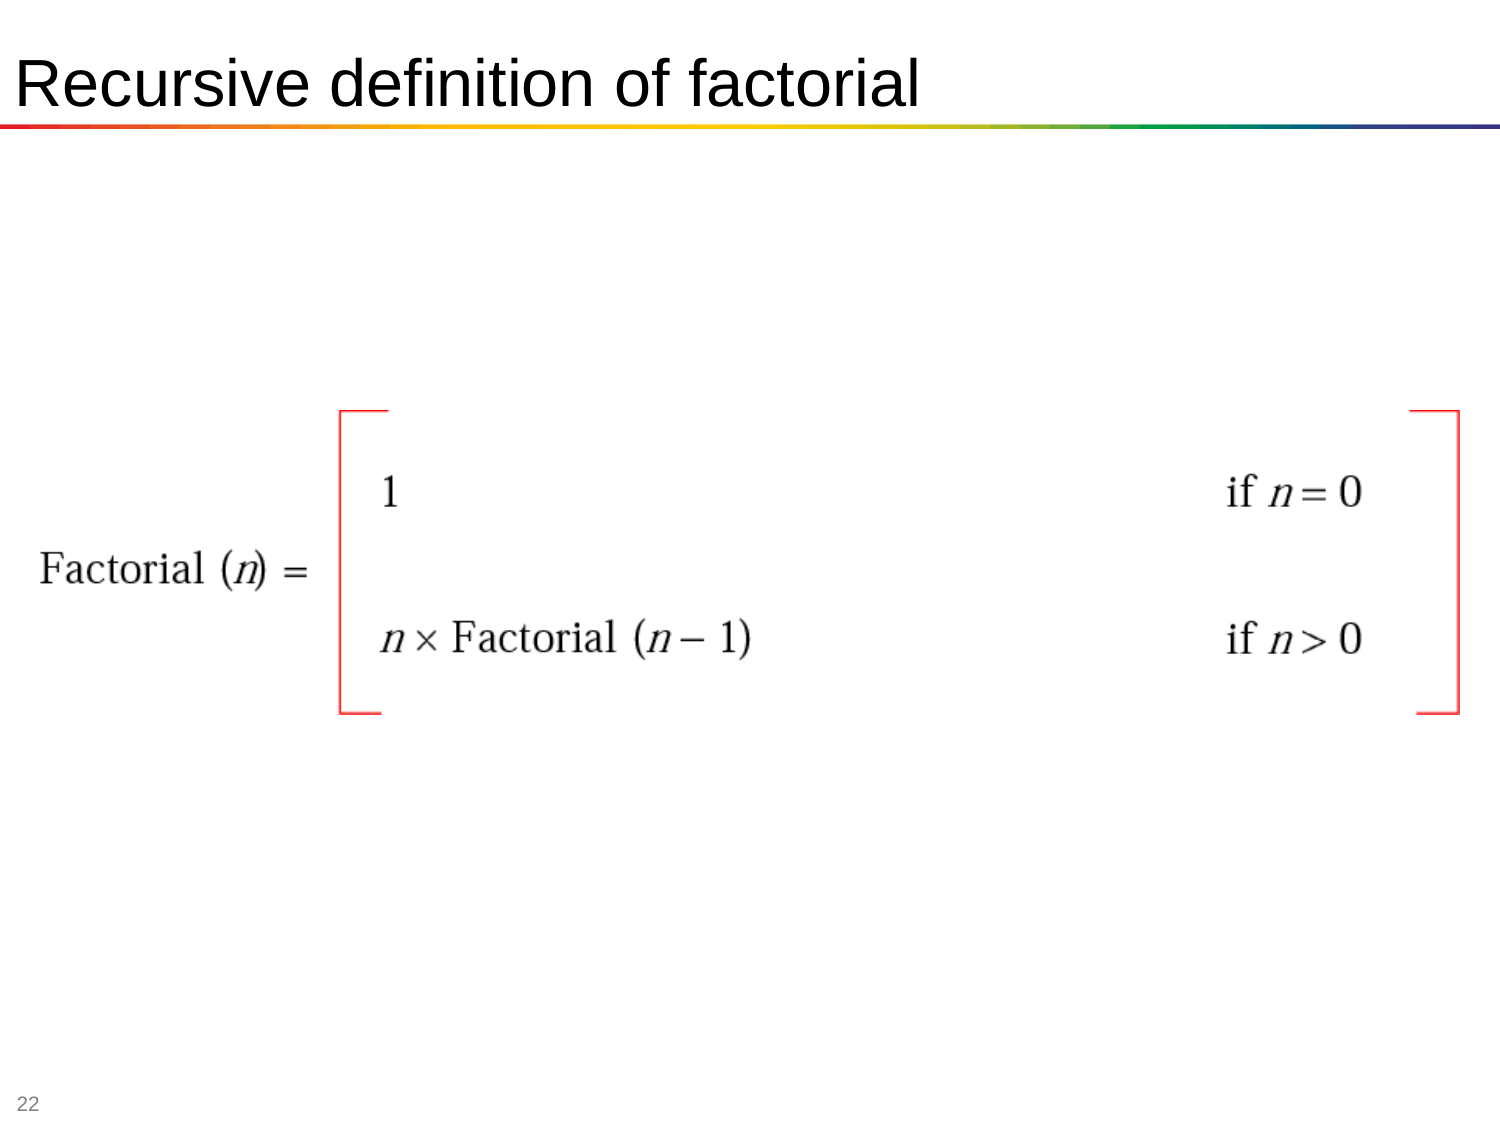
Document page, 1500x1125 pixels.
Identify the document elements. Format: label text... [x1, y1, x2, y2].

picture [39, 409, 1461, 715]
text_box Recursive definition of factorial [0, 32, 1270, 128]
